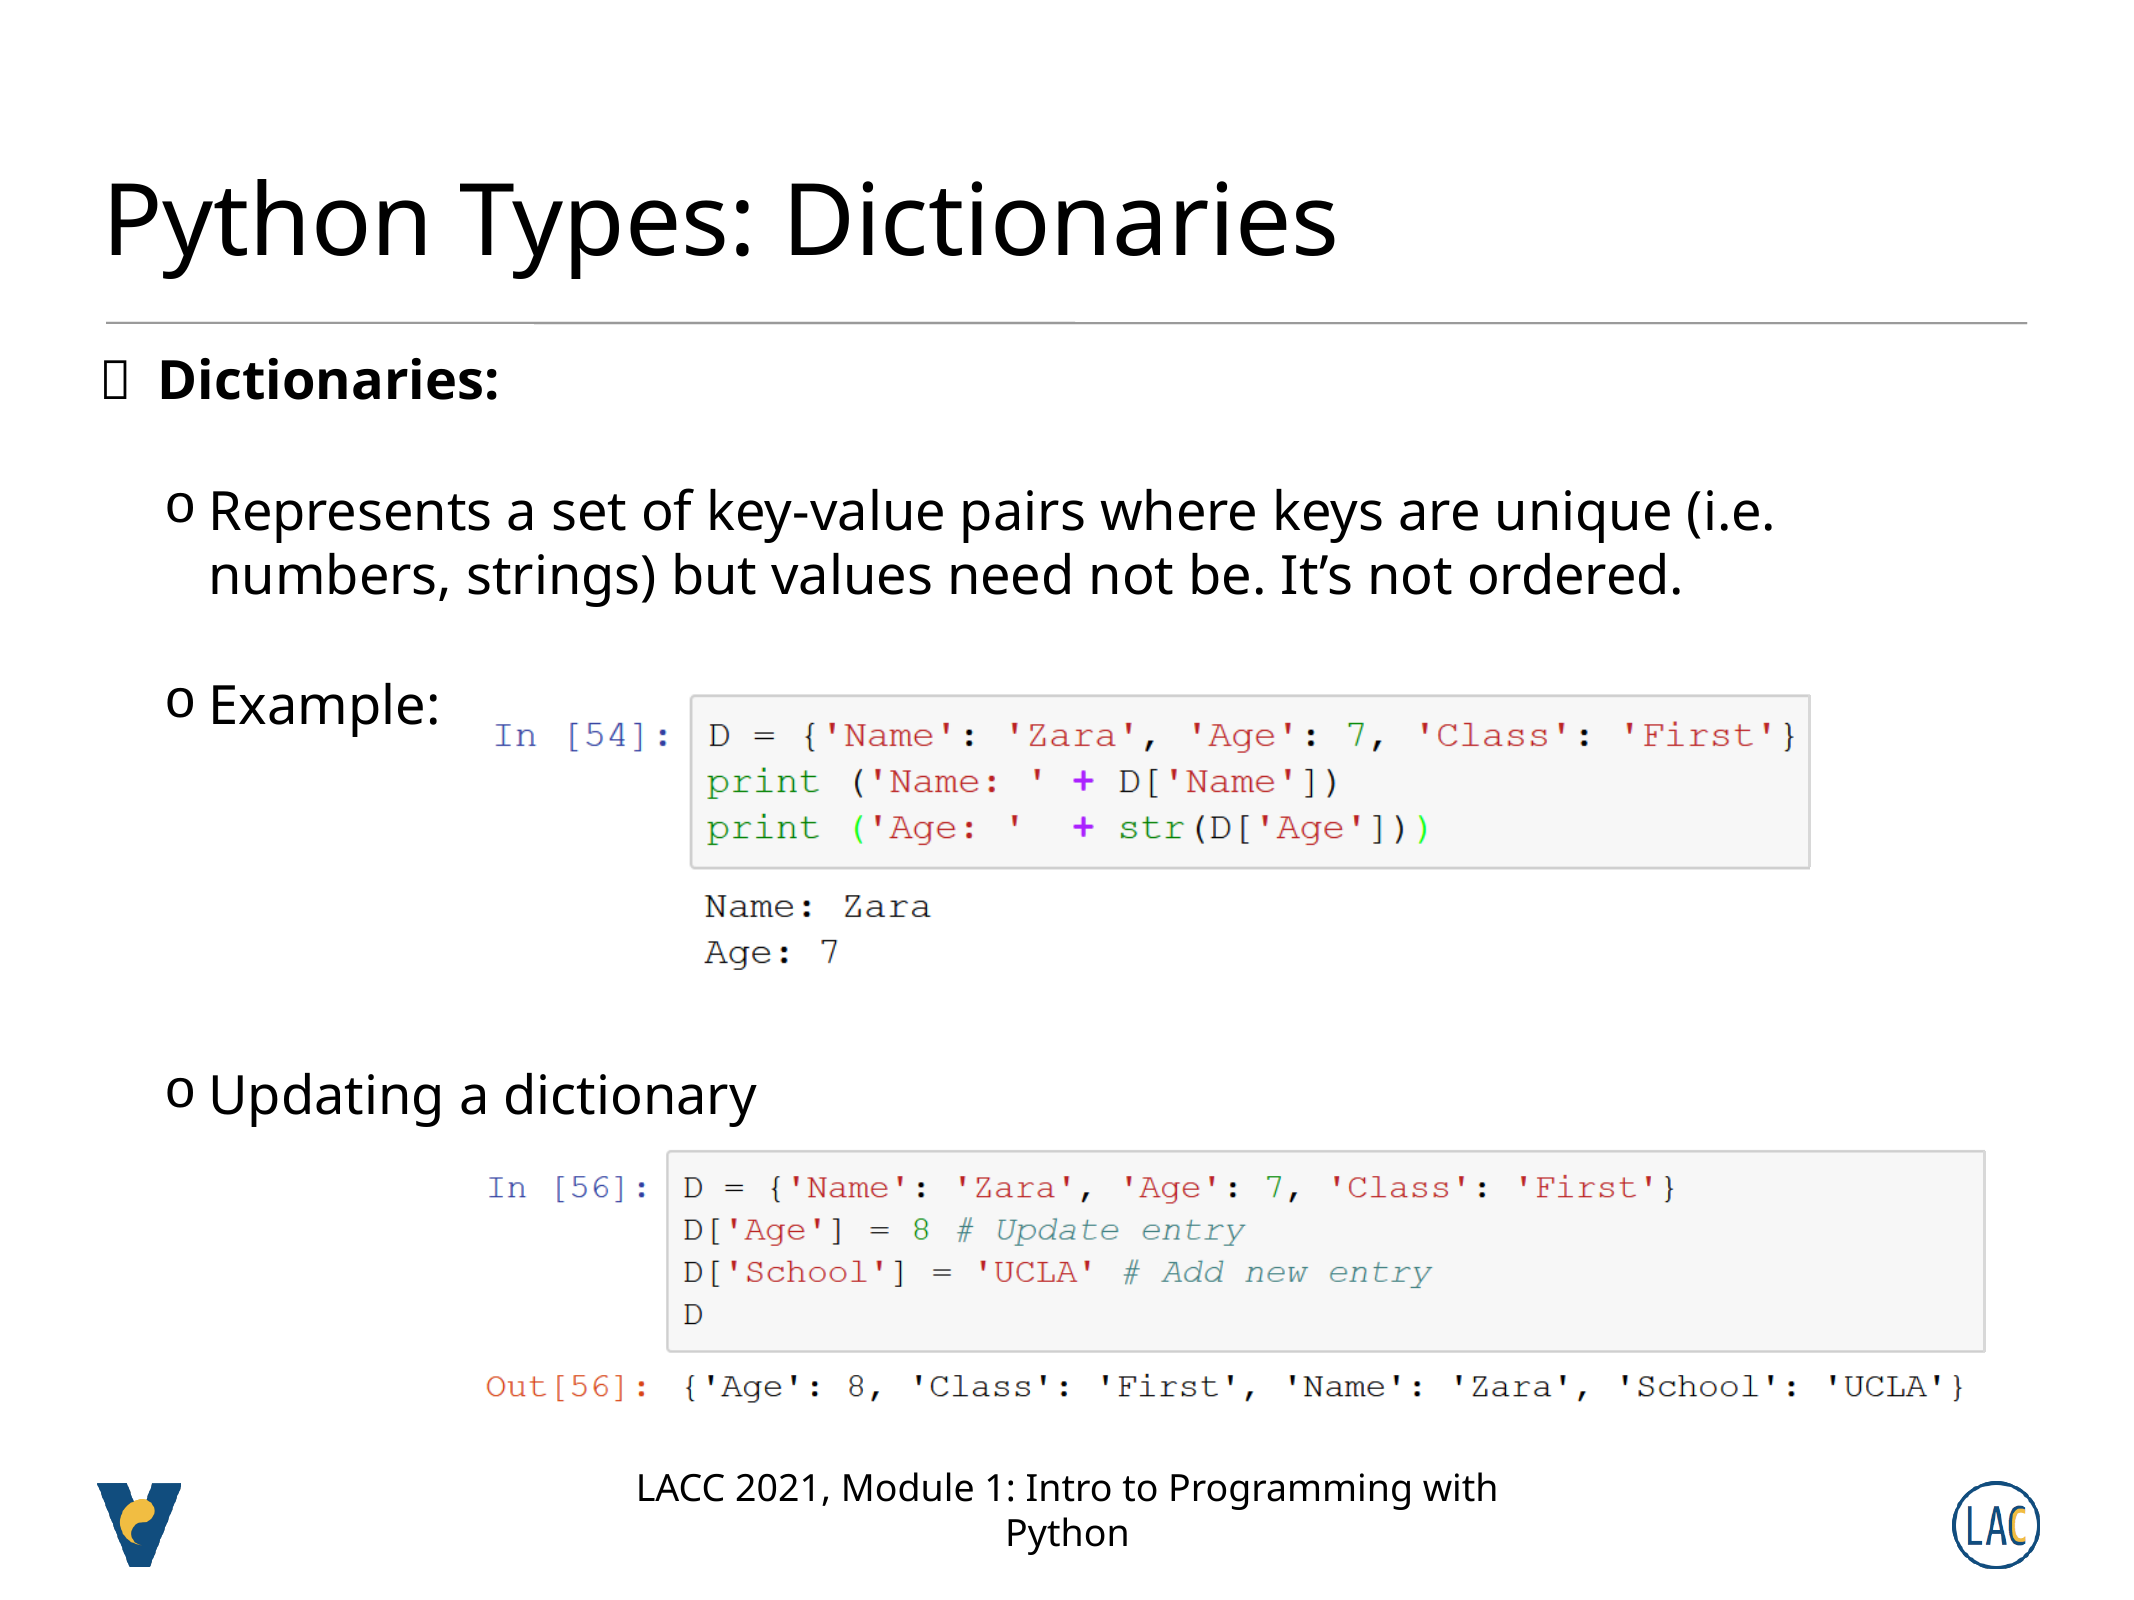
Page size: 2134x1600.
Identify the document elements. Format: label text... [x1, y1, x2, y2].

picture [97, 1483, 181, 1567]
title Python Types: Dictionaries [93, 0, 2040, 284]
picture [477, 1129, 1985, 1425]
picture [1951, 1480, 2040, 1569]
list Dictionaries: Represents a set of key-value pairs where keys are unique (i.e. numbers, strings) but values need not be. It’s not ordered. Example: Updating a dictionary [91, 337, 2038, 1600]
picture [477, 681, 1810, 990]
